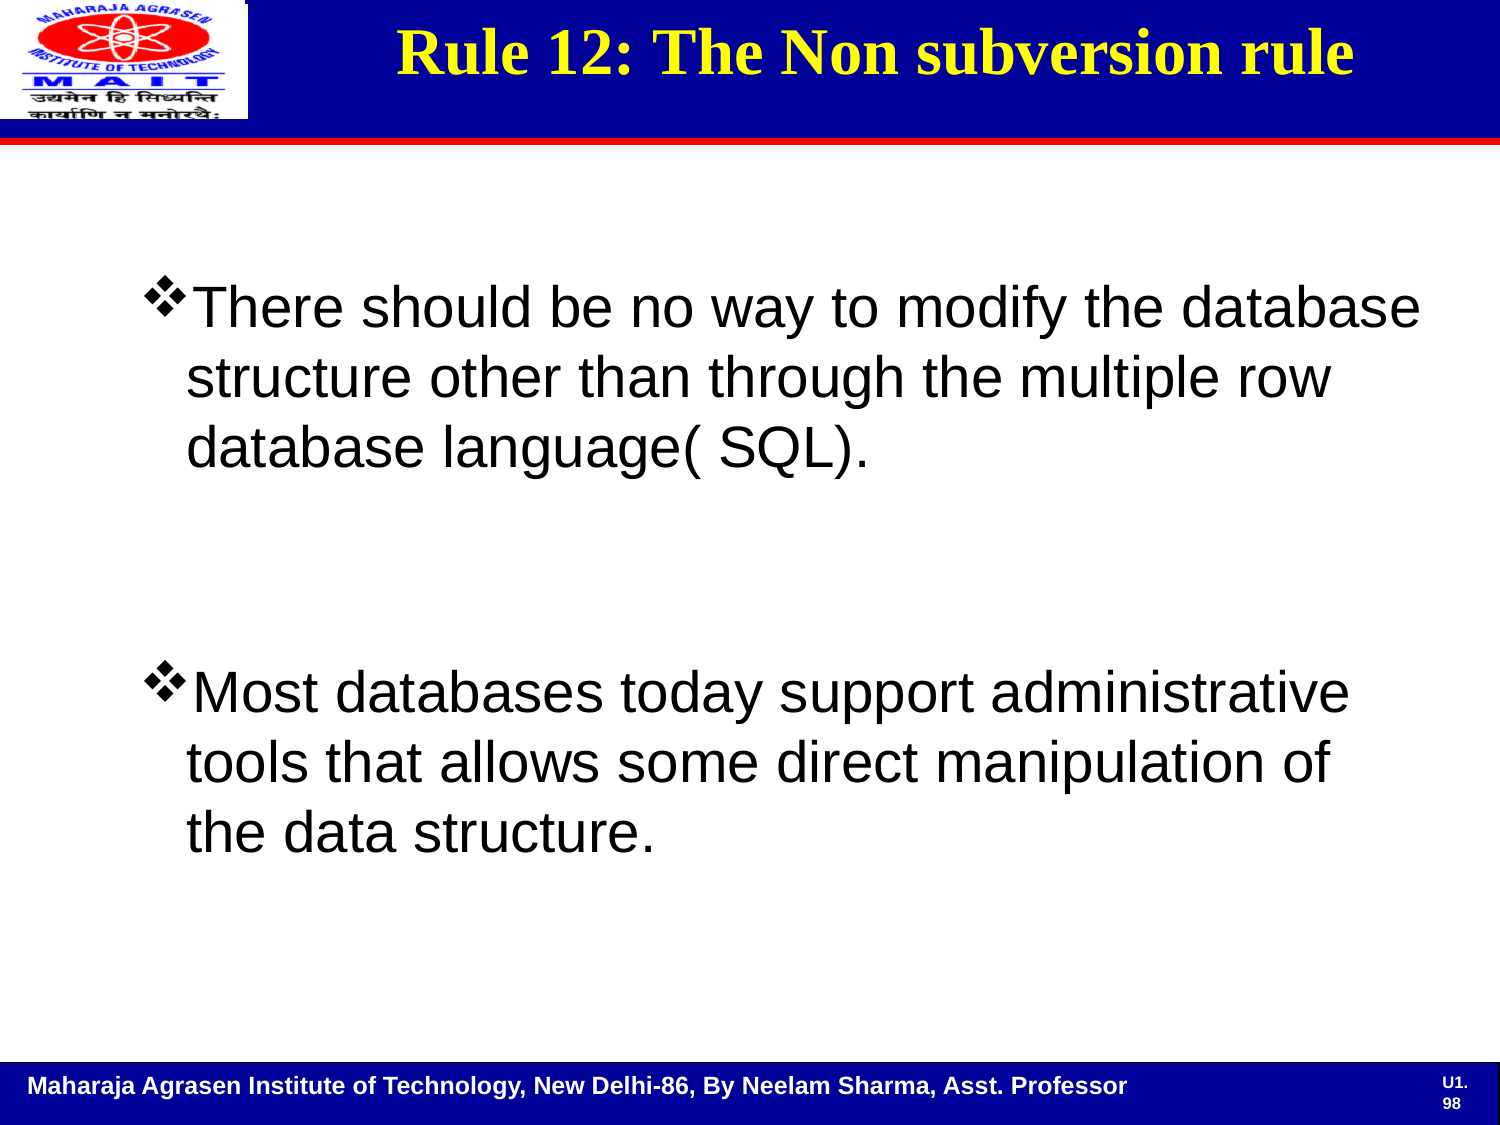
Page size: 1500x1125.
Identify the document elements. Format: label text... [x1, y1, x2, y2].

subtitle There should be no way to modify the database structure other than through the multiple row database language( SQL). Most databases today support administrative tools that allows some direct manipulation of the data structure. [48, 260, 1439, 976]
picture [0, 4, 248, 119]
title Rule 12: The Non subversion rule [252, 0, 1500, 138]
